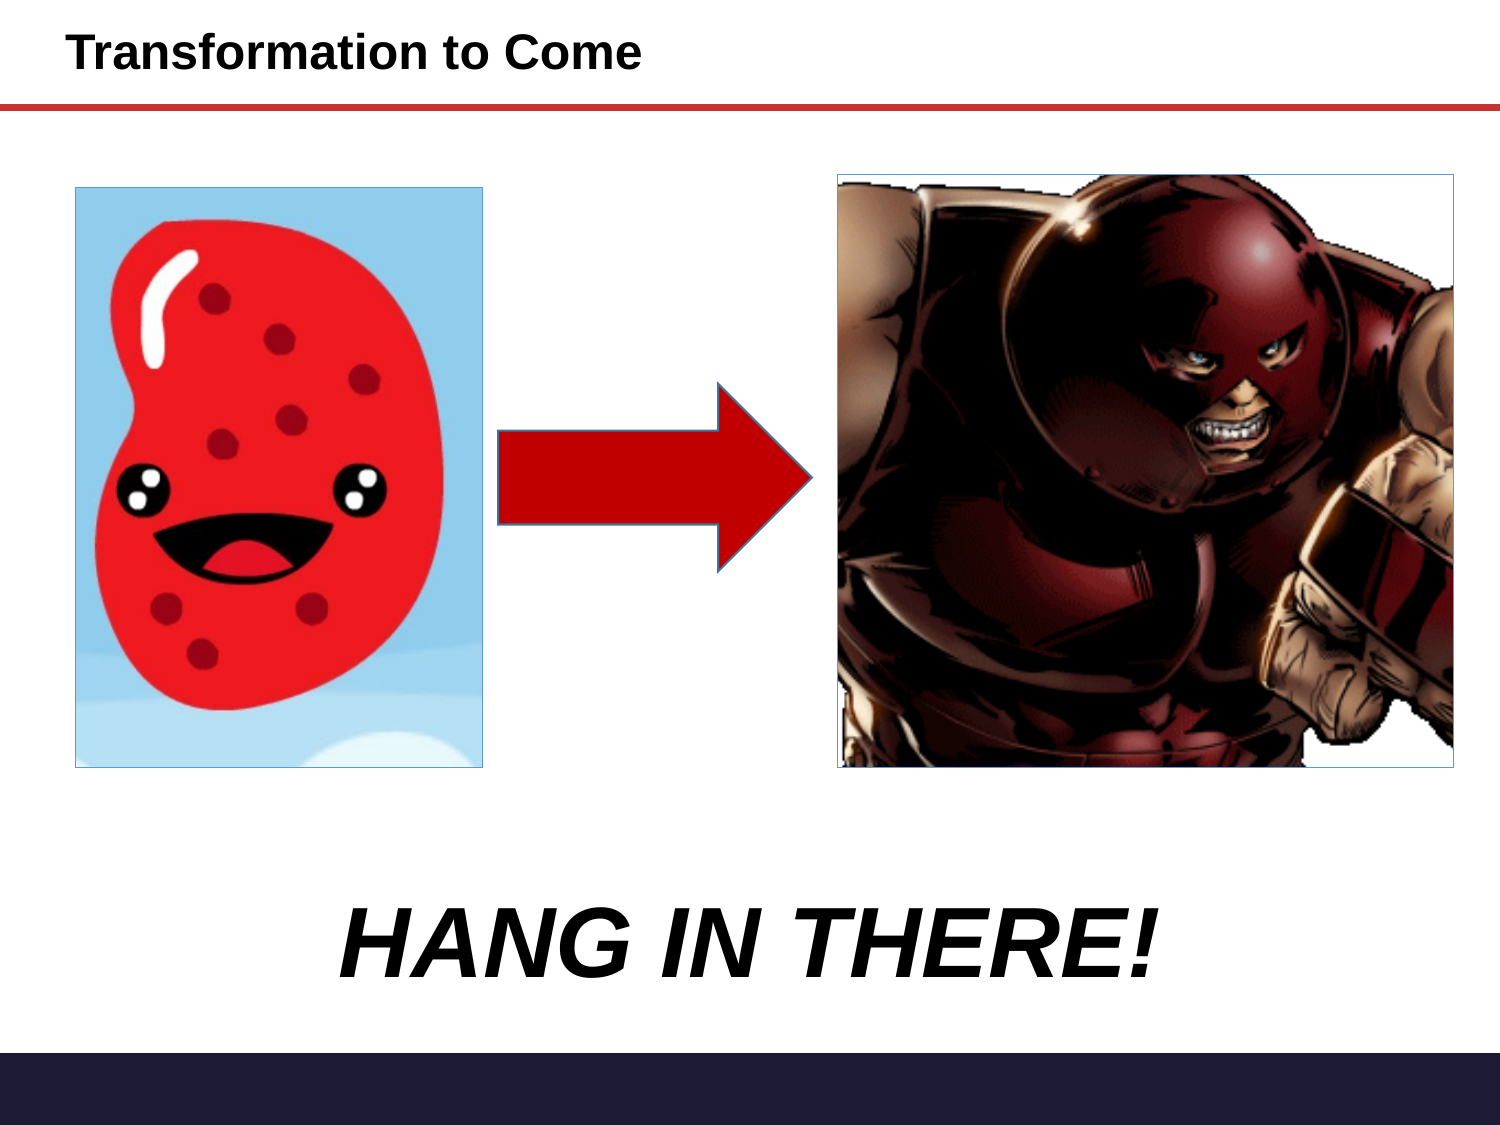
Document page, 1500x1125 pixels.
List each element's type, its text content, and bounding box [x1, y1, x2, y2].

text_box [497, 381, 814, 574]
picture [74, 187, 483, 768]
title Transformation to Come [50, 0, 948, 108]
picture [837, 174, 1454, 768]
text_box HANG IN THERE! [50, 812, 1450, 1063]
